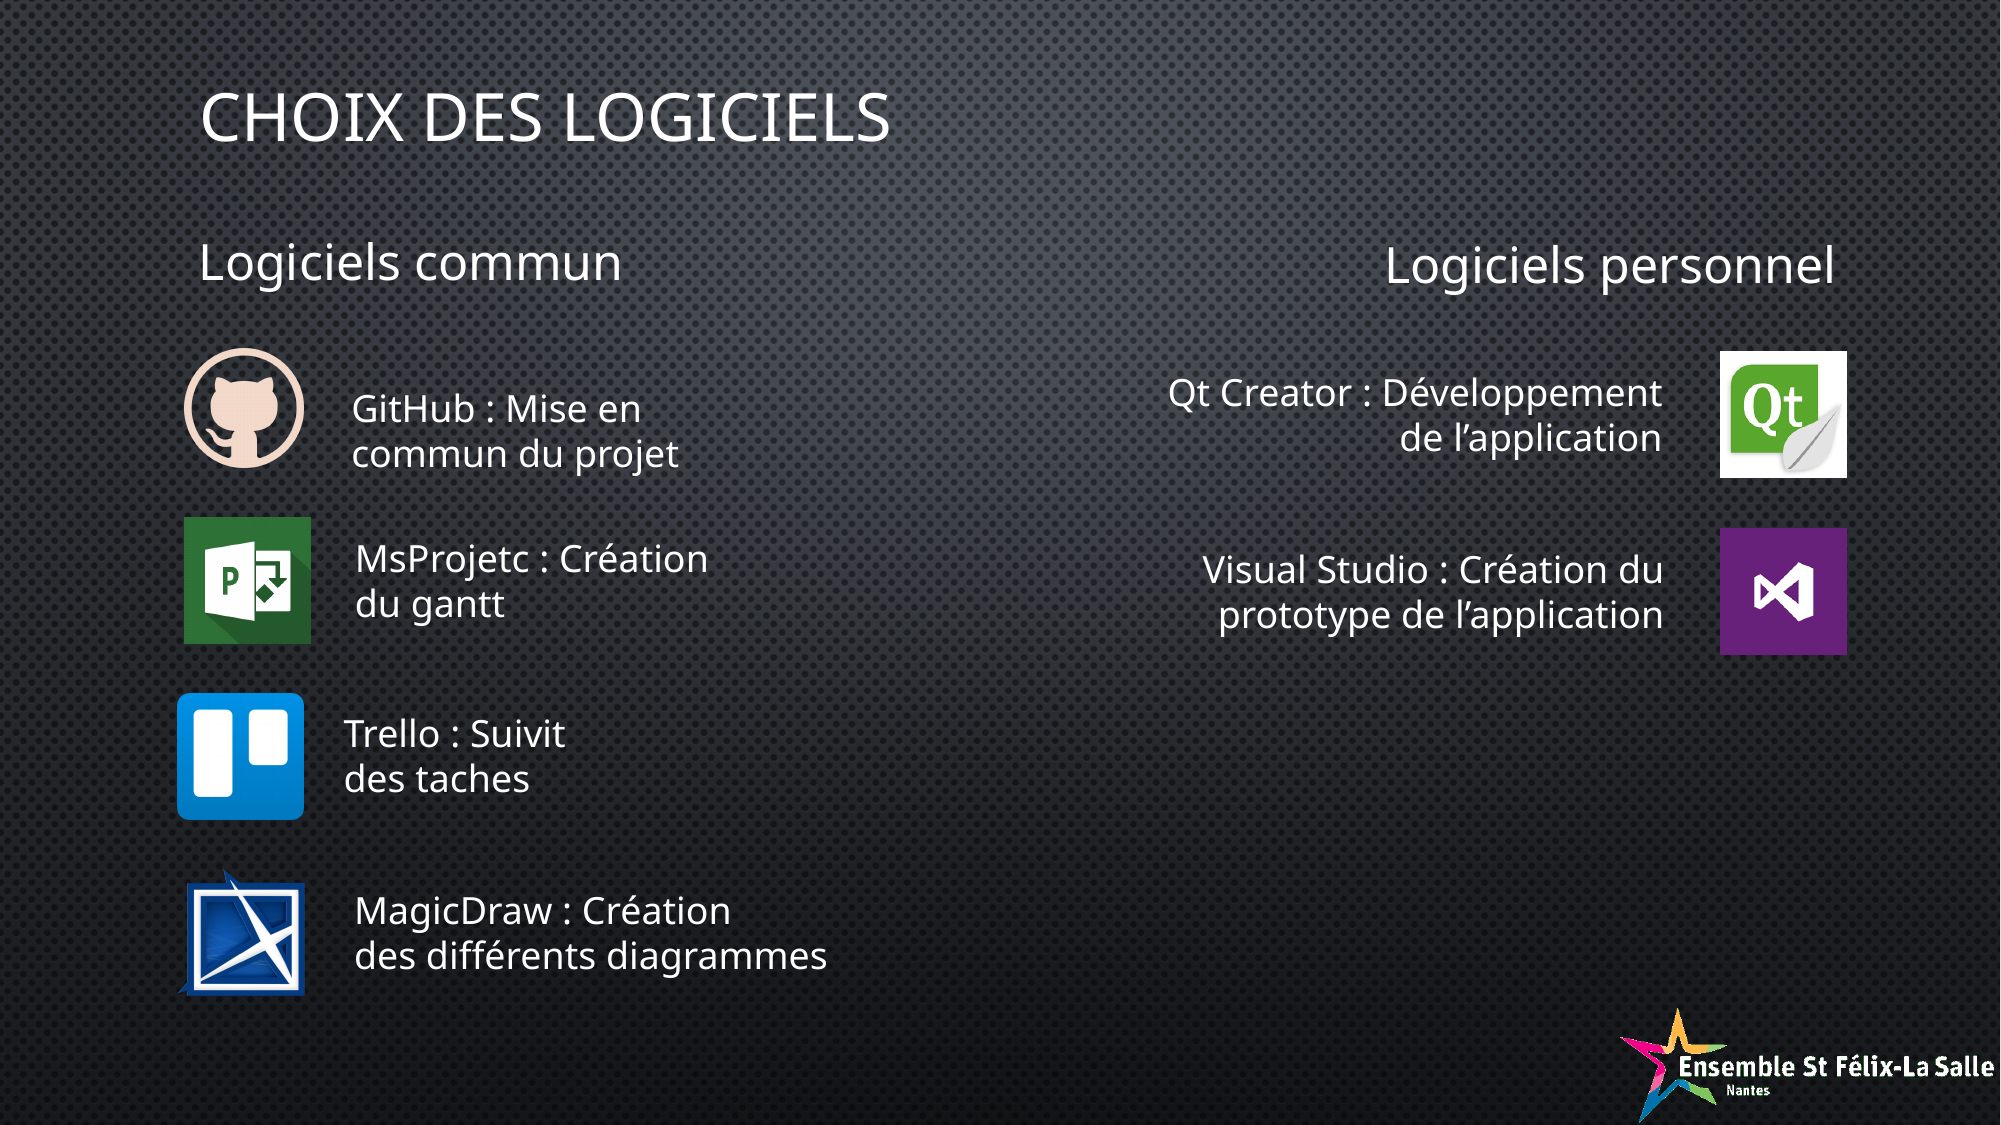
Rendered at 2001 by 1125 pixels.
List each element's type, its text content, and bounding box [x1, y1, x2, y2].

text_box Visual Studio : Création du prototype de l’application [1187, 538, 1680, 643]
picture [1720, 351, 1847, 478]
picture [183, 517, 311, 644]
picture [183, 348, 304, 469]
picture [1720, 527, 1847, 655]
text_box Trello : Suivit des taches [328, 703, 581, 808]
text_box GitHub : Mise en commun du projet [336, 378, 695, 483]
picture [176, 692, 304, 820]
picture [176, 868, 305, 997]
text_box Logiciels personnel [1369, 226, 1868, 301]
text_box MagicDraw : Création des différents diagrammes [339, 879, 844, 984]
text_box Qt Creator : Développement de l’application [1152, 361, 1678, 467]
title Choix des logiciels [184, 55, 1810, 174]
text_box MsProjetc : Création du gantt [340, 527, 725, 633]
picture [1618, 1004, 2000, 1125]
text_box Logiciels commun [184, 223, 710, 299]
